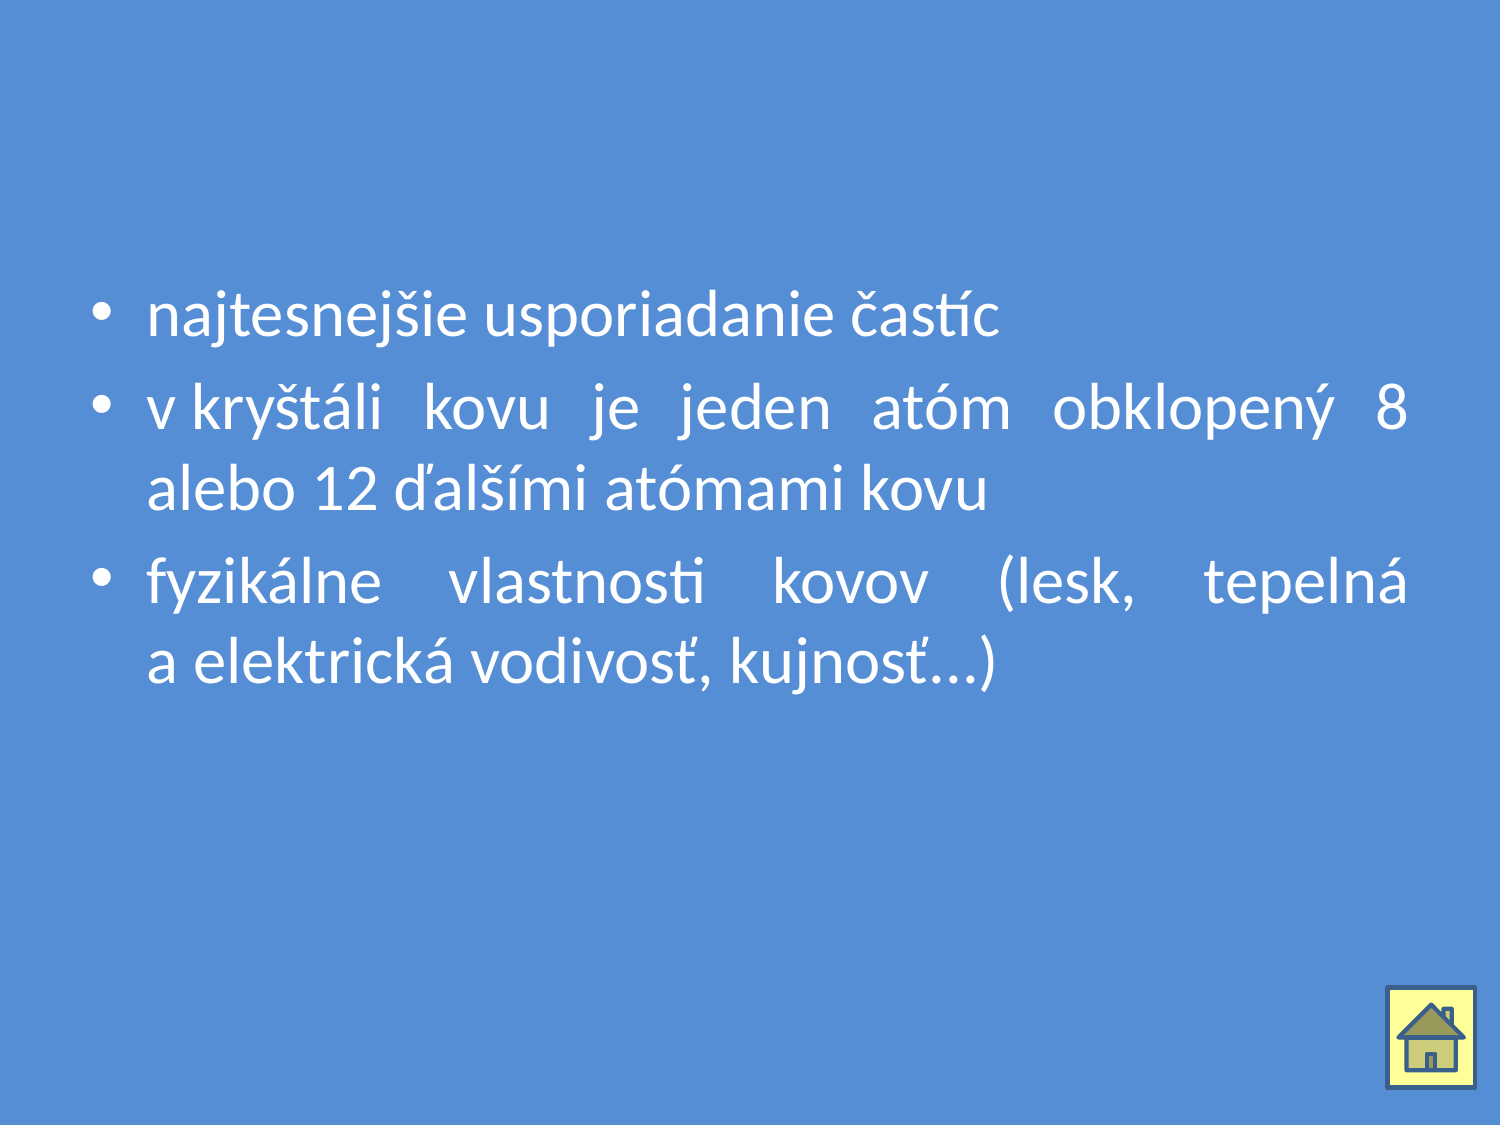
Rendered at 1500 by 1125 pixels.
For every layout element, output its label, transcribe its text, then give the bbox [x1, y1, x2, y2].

text_box [1385, 985, 1477, 1090]
list najtesnejšie usporiadanie častíc v kryštáli kovu je jeden atóm obklopený 8 alebo 12 ďalšími atómami kovu fyzikálne vlastnosti kovov (lesk, tepelná a elektrická vodivosť, kujnosť...) [75, 262, 1425, 1005]
